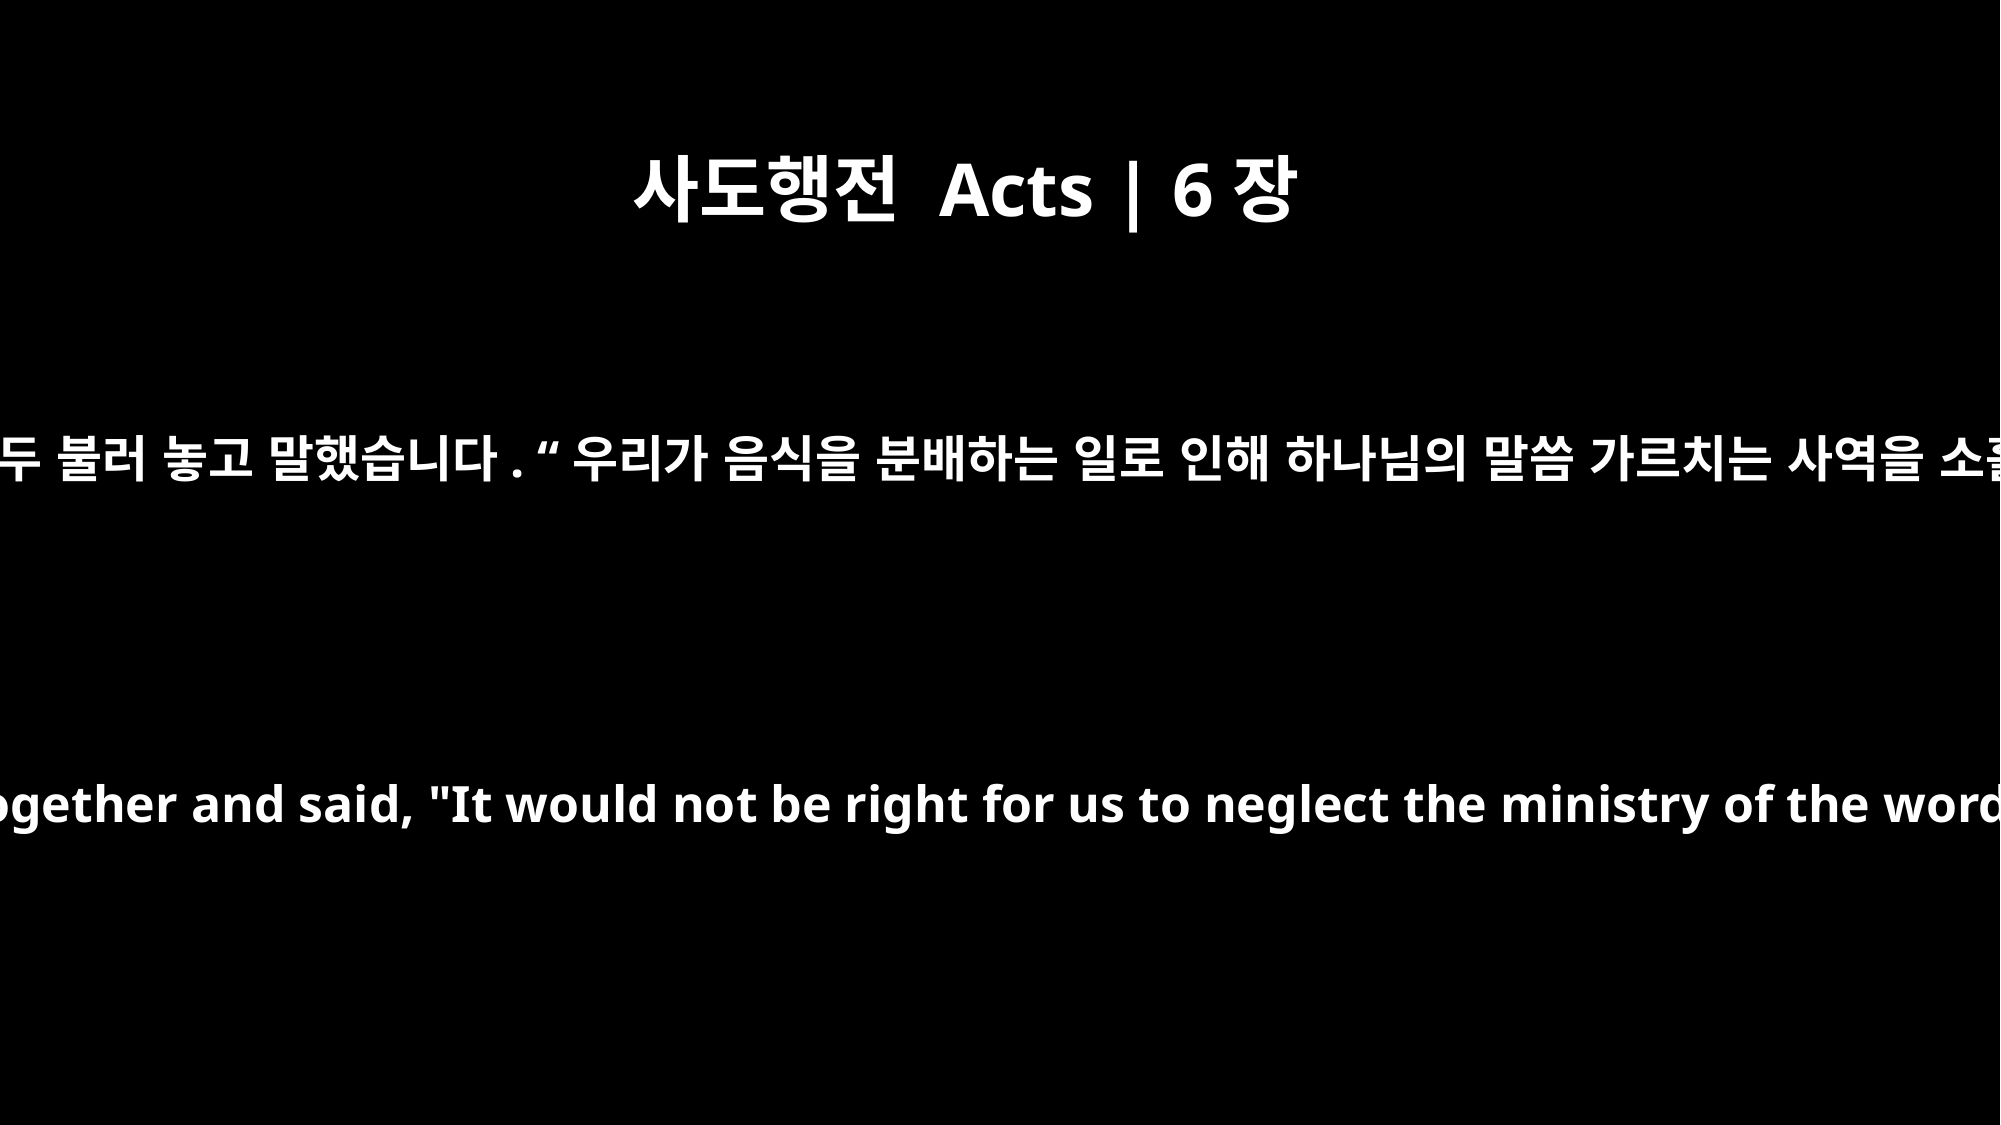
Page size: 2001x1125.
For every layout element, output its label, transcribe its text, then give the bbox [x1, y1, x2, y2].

text_box 2 그리하여 열두 사도들은 제자들을 모두 불러 놓고 말했습니다. “우리가 음식을 분배하는 일로 인해 하나님의 말씀 가르치는 사역을 소홀히 여기는 것은 옳지 않습니다. [0, 359, 2000, 495]
text_box 사도행전 Acts | 6장 [617, 136, 1315, 239]
text_box So the Twelve gathered all the disciples together and said, "It would not be right for us to neglect the ministry of the word of God in order to wait on tables. [0, 764, 2000, 840]
